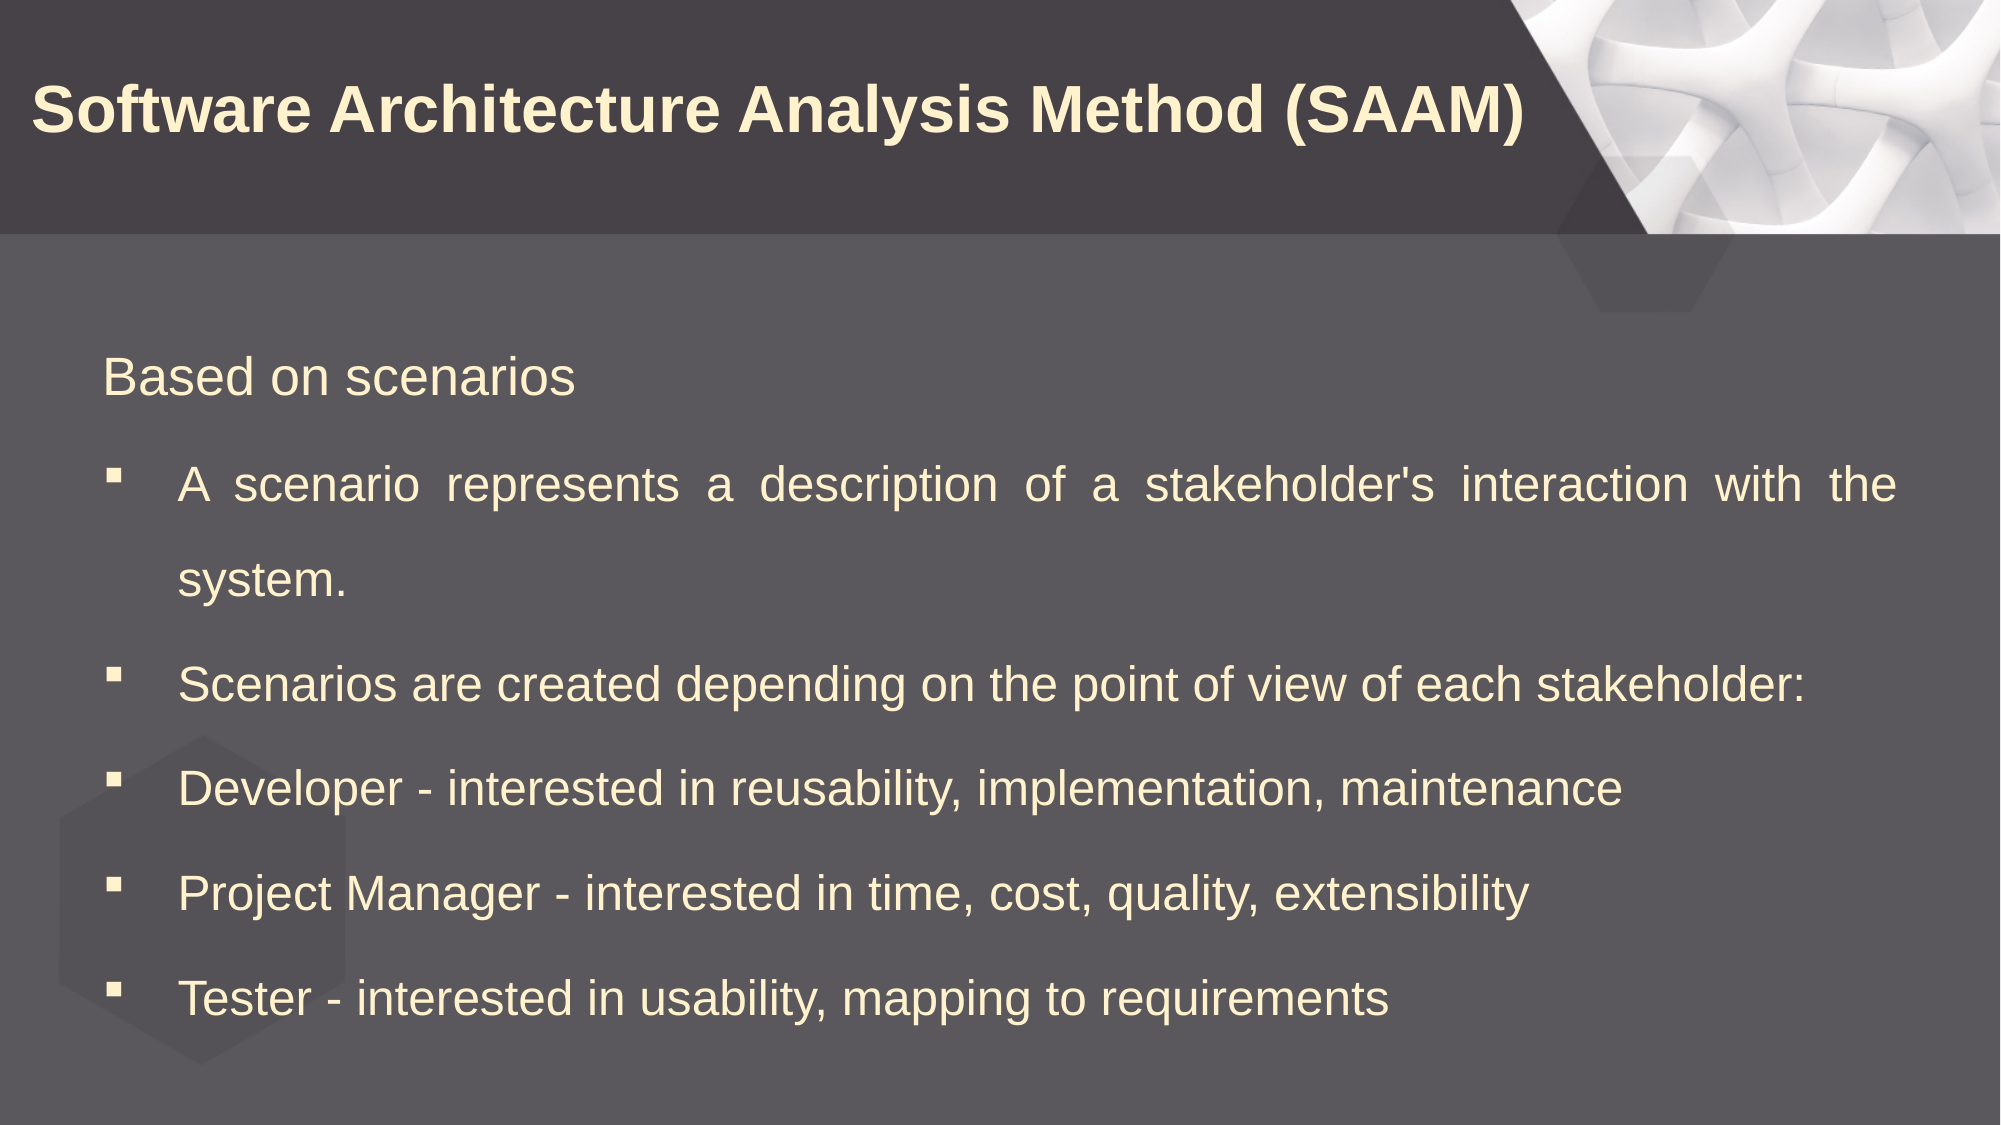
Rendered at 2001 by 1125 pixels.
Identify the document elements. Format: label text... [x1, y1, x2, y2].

list Based on scenarios A scenario represents a description of a stakeholder's interaction with the system. Scenarios are created depending on the point of view of each stakeholder: Developer - interested in reusability, implementation, maintenance Project Manager - interested in time, cost, quality, extensibility Tester - interested in usability, mapping to requirements [87, 295, 1913, 1034]
picture [0, 0, 2001, 1125]
title Software Architecture Analysis Method (SAAM) [16, 22, 1844, 190]
